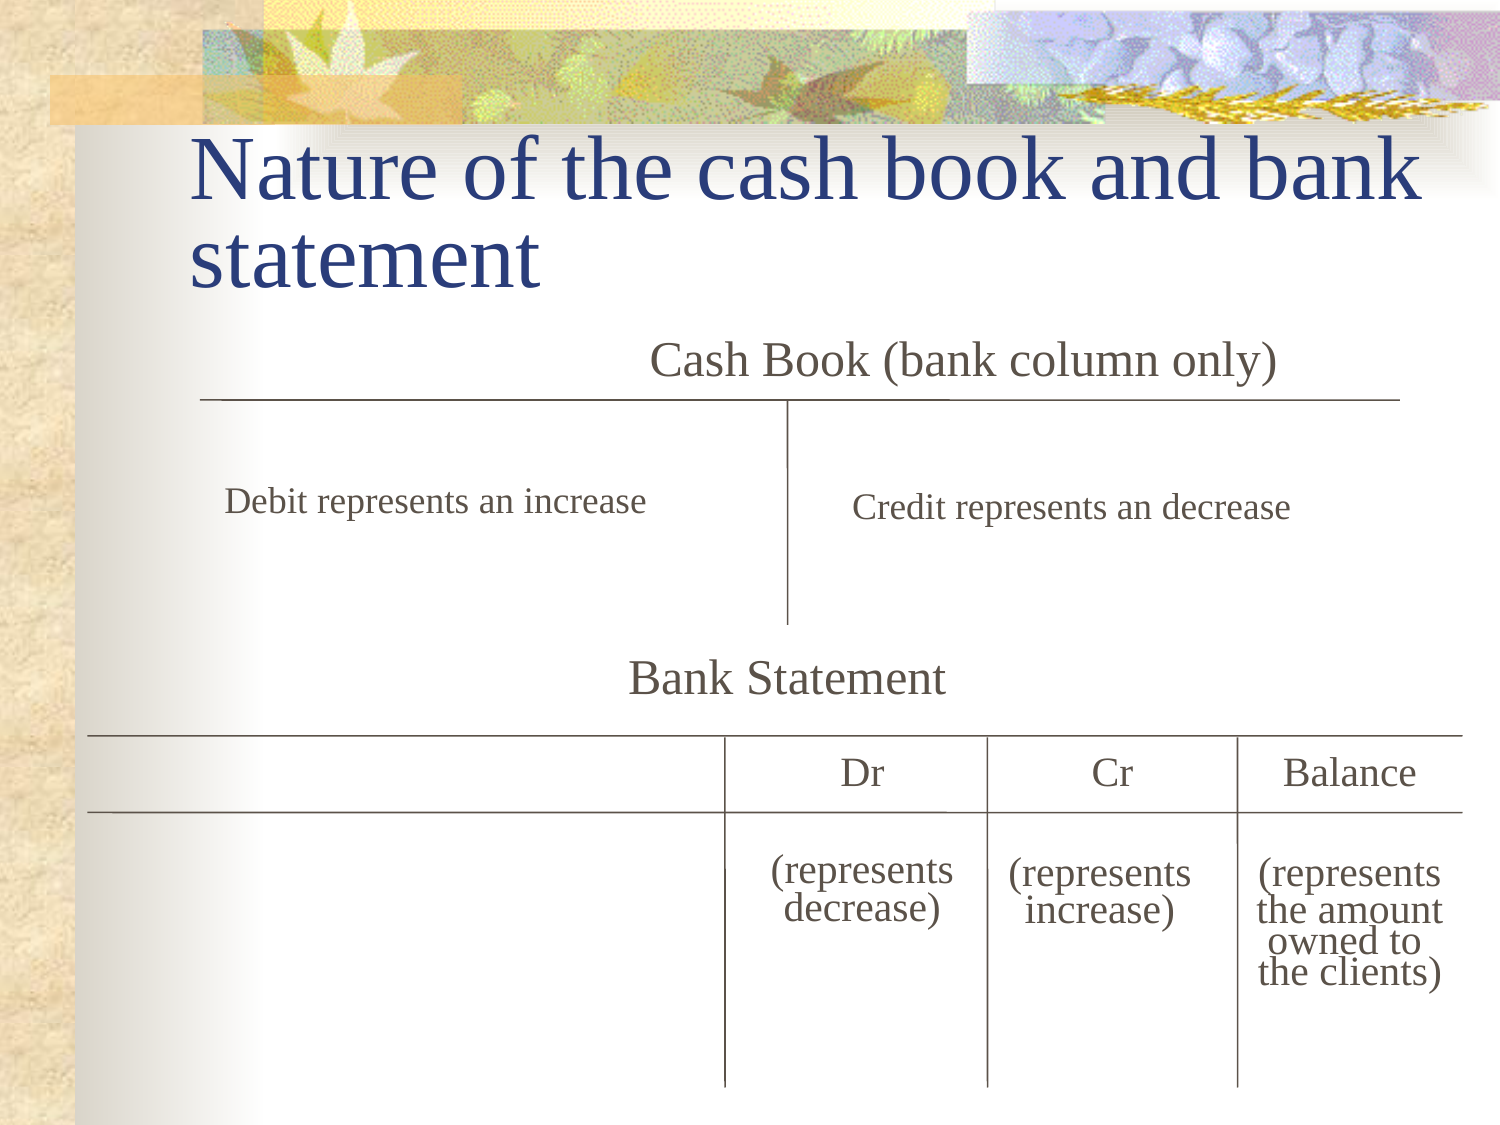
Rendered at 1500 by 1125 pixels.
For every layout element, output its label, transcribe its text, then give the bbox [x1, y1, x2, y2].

picture [0, 0, 1500, 1125]
text_box Cash Book (bank column only) [559, 319, 1293, 394]
text_box Credit represents an decrease [837, 474, 1307, 535]
title Nature of the cash book and bank statement [174, 149, 1451, 313]
text_box Debit represents an increase [209, 468, 663, 529]
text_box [87, 637, 1463, 1088]
